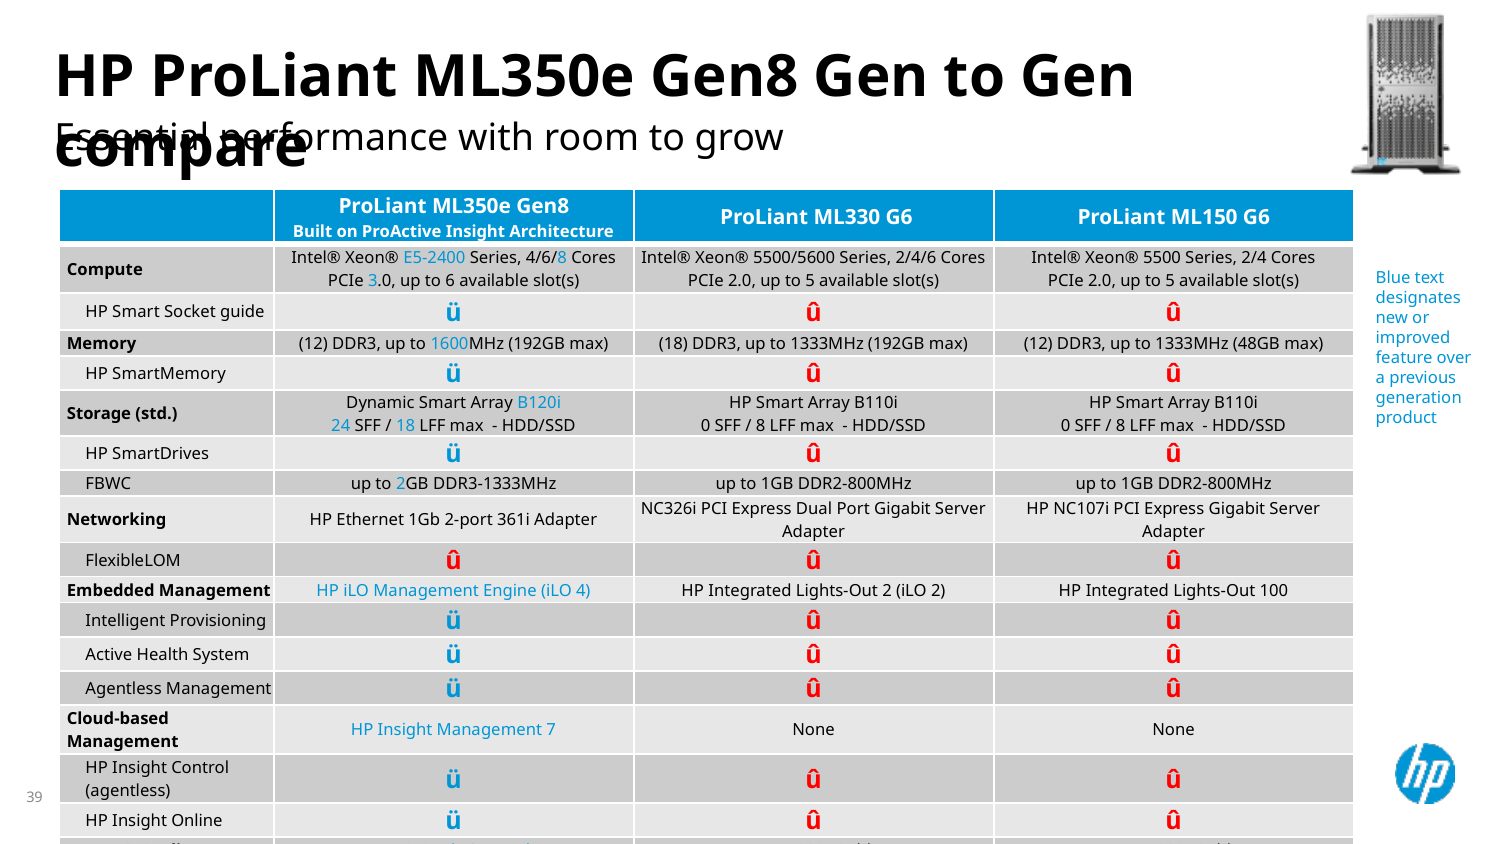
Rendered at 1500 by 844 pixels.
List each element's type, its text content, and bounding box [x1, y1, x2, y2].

picture [1419, 761, 1450, 804]
table_cell Intel® Xeon® 5500 Series, 2/4 Cores PCIe 2.0, up to 5 available slot(s) [995, 247, 1353, 292]
table_cell HP Insight Management 7 [275, 706, 633, 753]
table_cell HP Smart Socket guide [60, 294, 273, 329]
table_cell Dynamic Smart Array B120i 24 SFF / 18 LFF max - HDD/SSD [275, 391, 633, 435]
table_cell ü [275, 638, 633, 670]
table_cell Compute [60, 247, 273, 292]
table_cell Intelligent Provisioning [60, 603, 273, 636]
table_cell HP SmartDrives [60, 437, 273, 469]
table_header ProLiant ML330 G6 [635, 190, 993, 241]
table_cell (12) DDR3, up to 1333MHz (48GB max) [995, 331, 1353, 355]
table_cell HP Smart Array B110i 0 SFF / 8 LFF max - HDD/SSD [635, 391, 993, 435]
table_cell û [995, 638, 1353, 670]
table_cell ü [275, 294, 633, 329]
picture [1427, 743, 1455, 765]
table_cell Memory [60, 331, 273, 355]
table_cell NC326i PCI Express Dual Port Gigabit Server Adapter [635, 497, 993, 542]
table_cell up to 1GB DDR2-800MHz [995, 471, 1353, 495]
table_cell up to 1GB DDR2-800MHz [635, 471, 993, 495]
table_cell û [635, 543, 993, 576]
table_cell HP Insight Online [60, 804, 273, 836]
table_cell ü [275, 672, 633, 704]
table_cell Storage (std.) [60, 391, 273, 435]
table_cell Networking [60, 497, 273, 542]
picture [1346, 11, 1467, 181]
table_cell None [635, 706, 993, 753]
table_cell û [995, 543, 1353, 576]
table_cell Agentless Management [60, 672, 273, 704]
title HP ProLiant ML350e Gen8 Gen to Gen compare [54, 38, 1341, 110]
table_cell ü [275, 603, 633, 636]
picture [1395, 743, 1427, 787]
table_cell Active Health System [60, 638, 273, 670]
picture [1434, 783, 1455, 804]
table_cell û [635, 357, 993, 389]
table_cell Intel® Xeon® E5-2400 Series, 4/6/8 Cores PCIe 3.0, up to 6 available slot(s) [275, 247, 633, 292]
table_cell û [995, 755, 1353, 802]
table_cell û [635, 672, 993, 704]
table_cell up to 92% Gold [635, 838, 993, 844]
table_cell None [995, 706, 1353, 753]
table_cell û [635, 638, 993, 670]
table_cell ü [275, 804, 633, 836]
table_cell ü [275, 437, 633, 469]
table_cell HP iLO Management Engine (iLO 4) [275, 577, 633, 602]
table_cell HP Smart Array B110i 0 SFF / 8 LFF max - HDD/SSD [995, 391, 1353, 435]
table_cell û [995, 672, 1353, 704]
table_cell ü [275, 357, 633, 389]
table_cell HP Integrated Lights-Out 100 [995, 577, 1353, 602]
table_header ProLiant ML350e Gen8 Built on ProActive Insight Architecture [275, 190, 633, 241]
table_cell HP Insight Control (agentless) [60, 755, 273, 802]
table_cell FlexibleLOM [60, 543, 273, 576]
table_cell û [275, 543, 633, 576]
table_cell HP Integrated Lights-Out 2 (iLO 2) [635, 577, 993, 602]
table_header [60, 190, 273, 241]
table_header ProLiant ML150 G6 [995, 190, 1353, 241]
table_cell û [635, 804, 993, 836]
table_cell up to 2GB DDR3-1333MHz [275, 471, 633, 495]
table_cell Intel® Xeon® 5500/5600 Series, 2/4/6 Cores PCIe 2.0, up to 5 available slot(s) [635, 247, 993, 292]
picture [1395, 776, 1416, 804]
table_cell (12) DDR3, up to 1600MHz (192GB max) [275, 331, 633, 355]
table_cell û [995, 603, 1353, 636]
table_cell HP SmartMemory [60, 357, 273, 389]
table_cell (18) DDR3, up to 1333MHz (192GB max) [635, 331, 993, 355]
text_box Blue text designates new or improved feature over a previous generation product [1360, 259, 1491, 435]
subtitle Essential performance with room to grow [54, 112, 1341, 159]
table_cell Power & Cooling [60, 838, 273, 844]
table_cell û [995, 804, 1353, 836]
table_cell û [995, 357, 1353, 389]
table_cell û [635, 294, 993, 329]
table_cell Embedded Management [60, 577, 273, 602]
table_cell û [635, 755, 993, 802]
table_cell û [995, 437, 1353, 469]
table_cell Cloud-based Management [60, 706, 273, 753]
table_cell ü [275, 755, 633, 802]
table_cell HP NC107i PCI Express Gigabit Server Adapter [995, 497, 1353, 542]
table_cell HP Ethernet 1Gb 2-port 361i Adapter [275, 497, 633, 542]
table_cell û [635, 437, 993, 469]
table_cell FBWC [60, 471, 273, 495]
table_cell û [995, 294, 1353, 329]
table_cell up to 92% Gold [995, 838, 1353, 844]
table_cell up to 94% Platinum Plus [275, 838, 633, 844]
table_cell û [635, 603, 993, 636]
